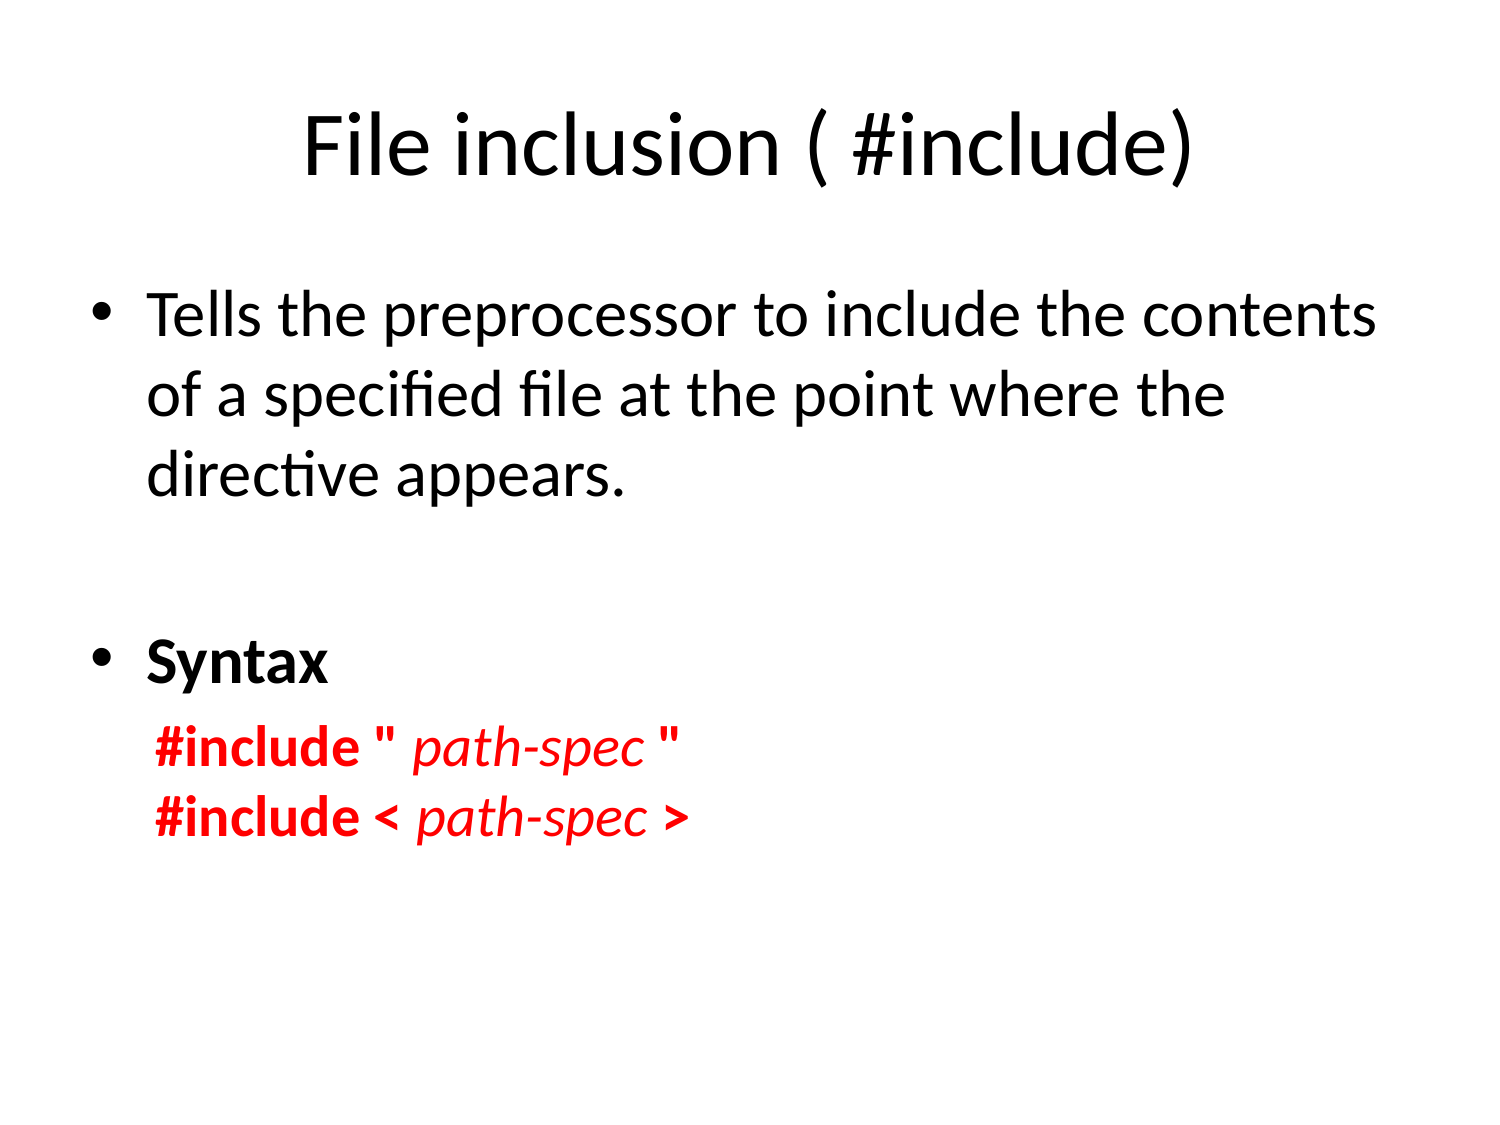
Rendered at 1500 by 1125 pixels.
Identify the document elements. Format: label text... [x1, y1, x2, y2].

list Tells the preprocessor to include the contents of a specified file at the point where the directive appears. Syntax #include " path-spec " #include < path-spec > [75, 262, 1425, 1005]
title File inclusion ( #include) [75, 45, 1425, 233]
